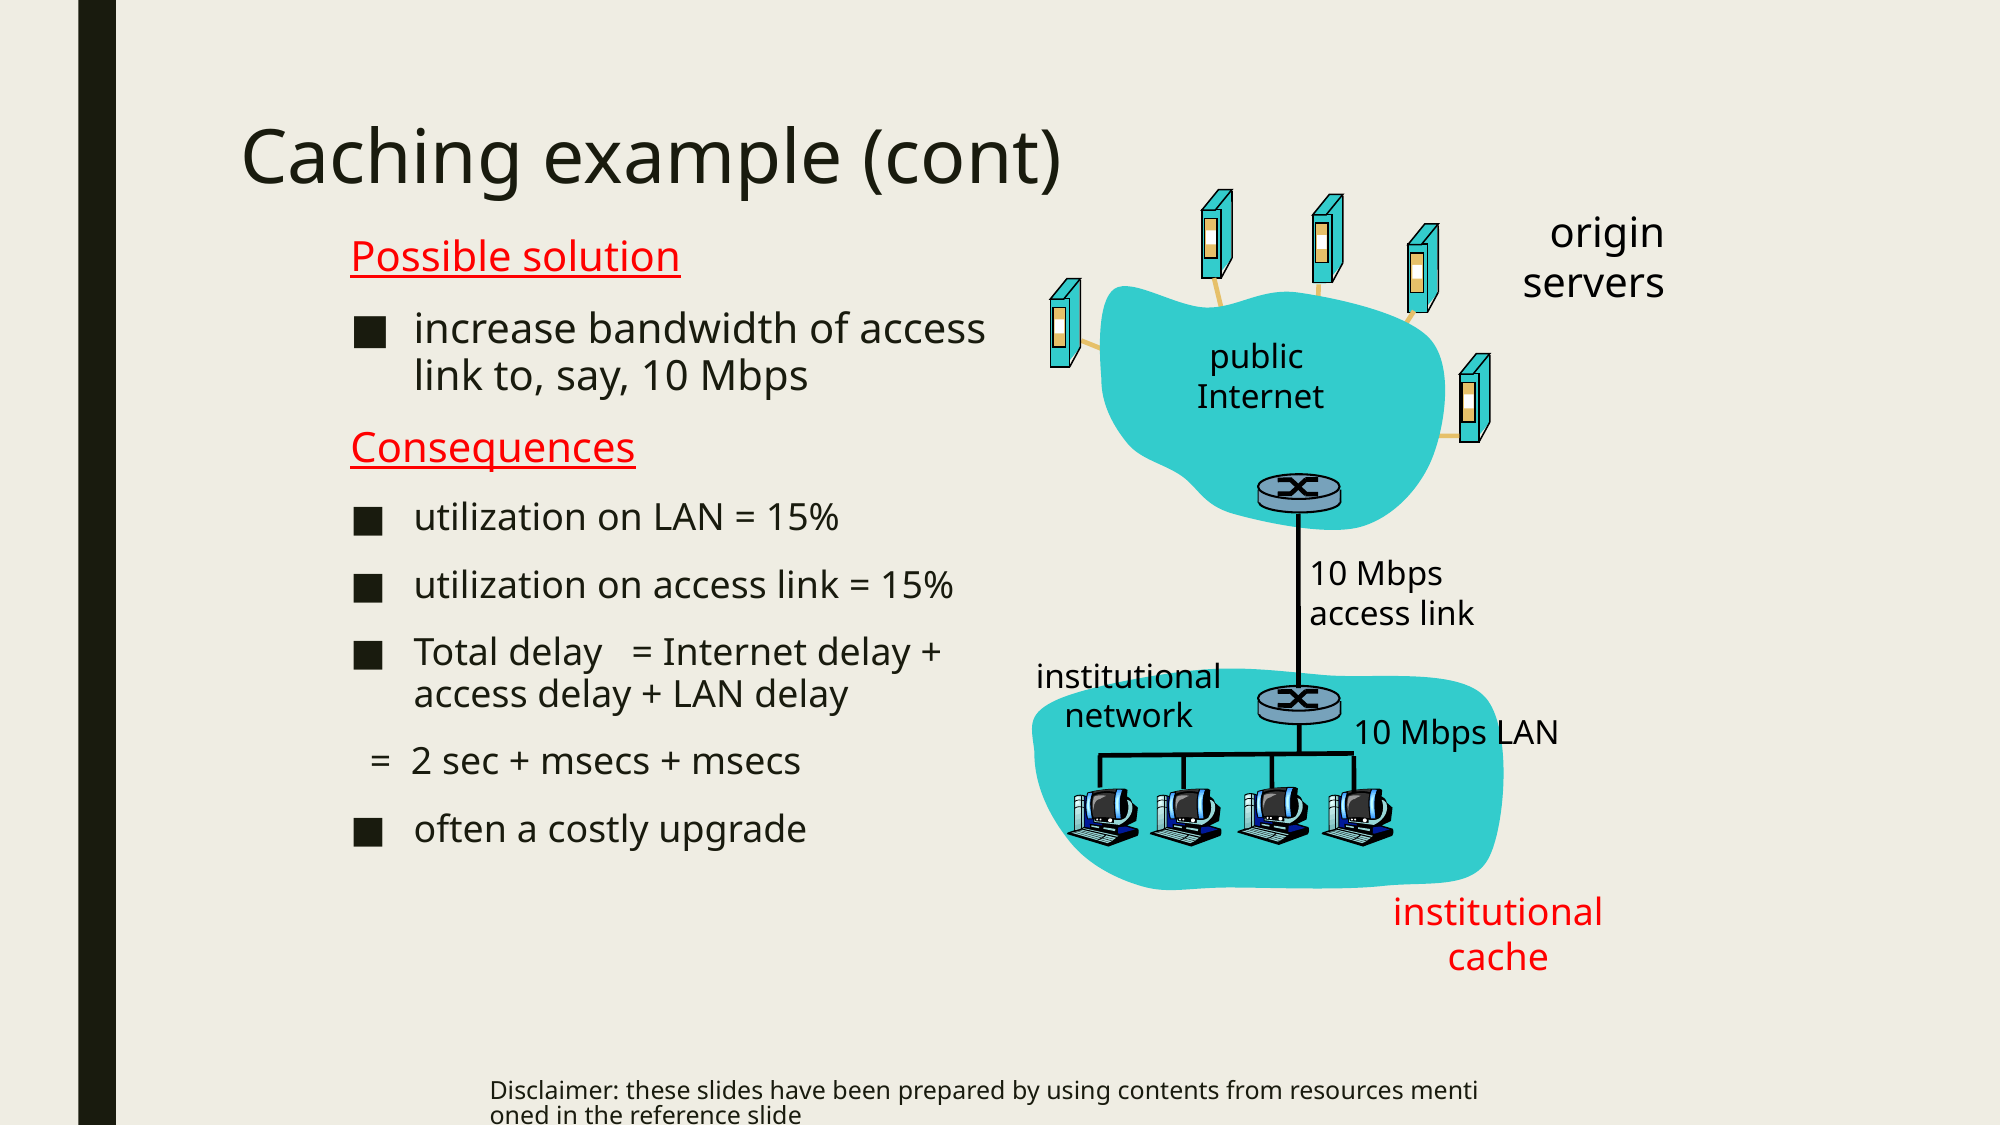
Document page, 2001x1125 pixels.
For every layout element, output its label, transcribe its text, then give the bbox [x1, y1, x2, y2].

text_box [1201, 189, 1232, 279]
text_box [1258, 474, 1341, 513]
text_box [1099, 286, 1446, 530]
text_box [1258, 685, 1341, 725]
text_box [1033, 668, 1504, 891]
title Caching example (cont) [225, 112, 1800, 357]
text_box 10 Mbps LAN [1338, 704, 1575, 759]
footer Disclaimer: these slides have been prepared by using contents from resources mentioned in the reference slide [474, 1058, 1505, 1125]
text_box 10 Mbps access link [1294, 545, 1490, 640]
text_box origin servers [1507, 198, 1680, 313]
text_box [1312, 194, 1343, 284]
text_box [1237, 786, 1311, 845]
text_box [1149, 787, 1223, 847]
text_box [1407, 223, 1439, 313]
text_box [1459, 353, 1490, 443]
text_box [1050, 278, 1081, 368]
list Possible solution increase bandwidth of access link to, say, 10 Mbps Consequences utilization on LAN = 15% utilization on access link = 15% Total delay = Internet delay + access delay + LAN delay = 2 sec + msecs + msecs often a costly upgrade [335, 226, 1019, 989]
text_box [1321, 787, 1395, 847]
text_box public Internet [1173, 327, 1340, 423]
text_box institutional cache [1378, 880, 1619, 986]
text_box institutional network [1021, 647, 1237, 742]
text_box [1066, 787, 1140, 847]
